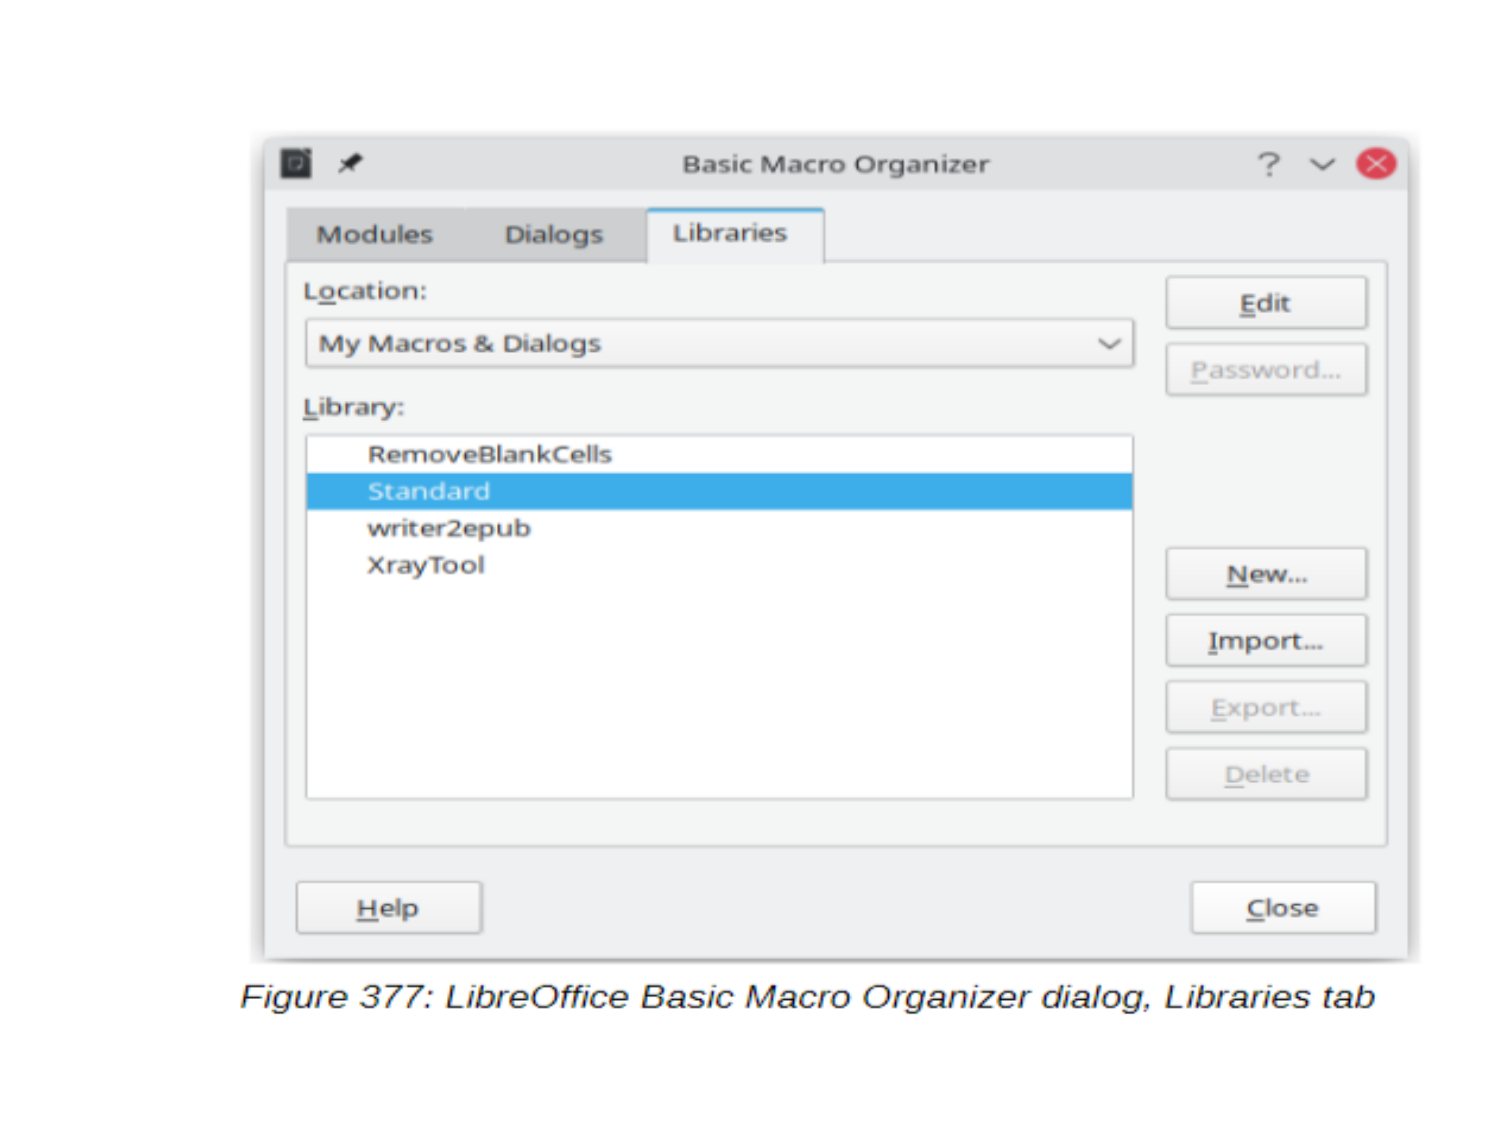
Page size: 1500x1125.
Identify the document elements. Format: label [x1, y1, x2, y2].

picture [187, 112, 1463, 1071]
